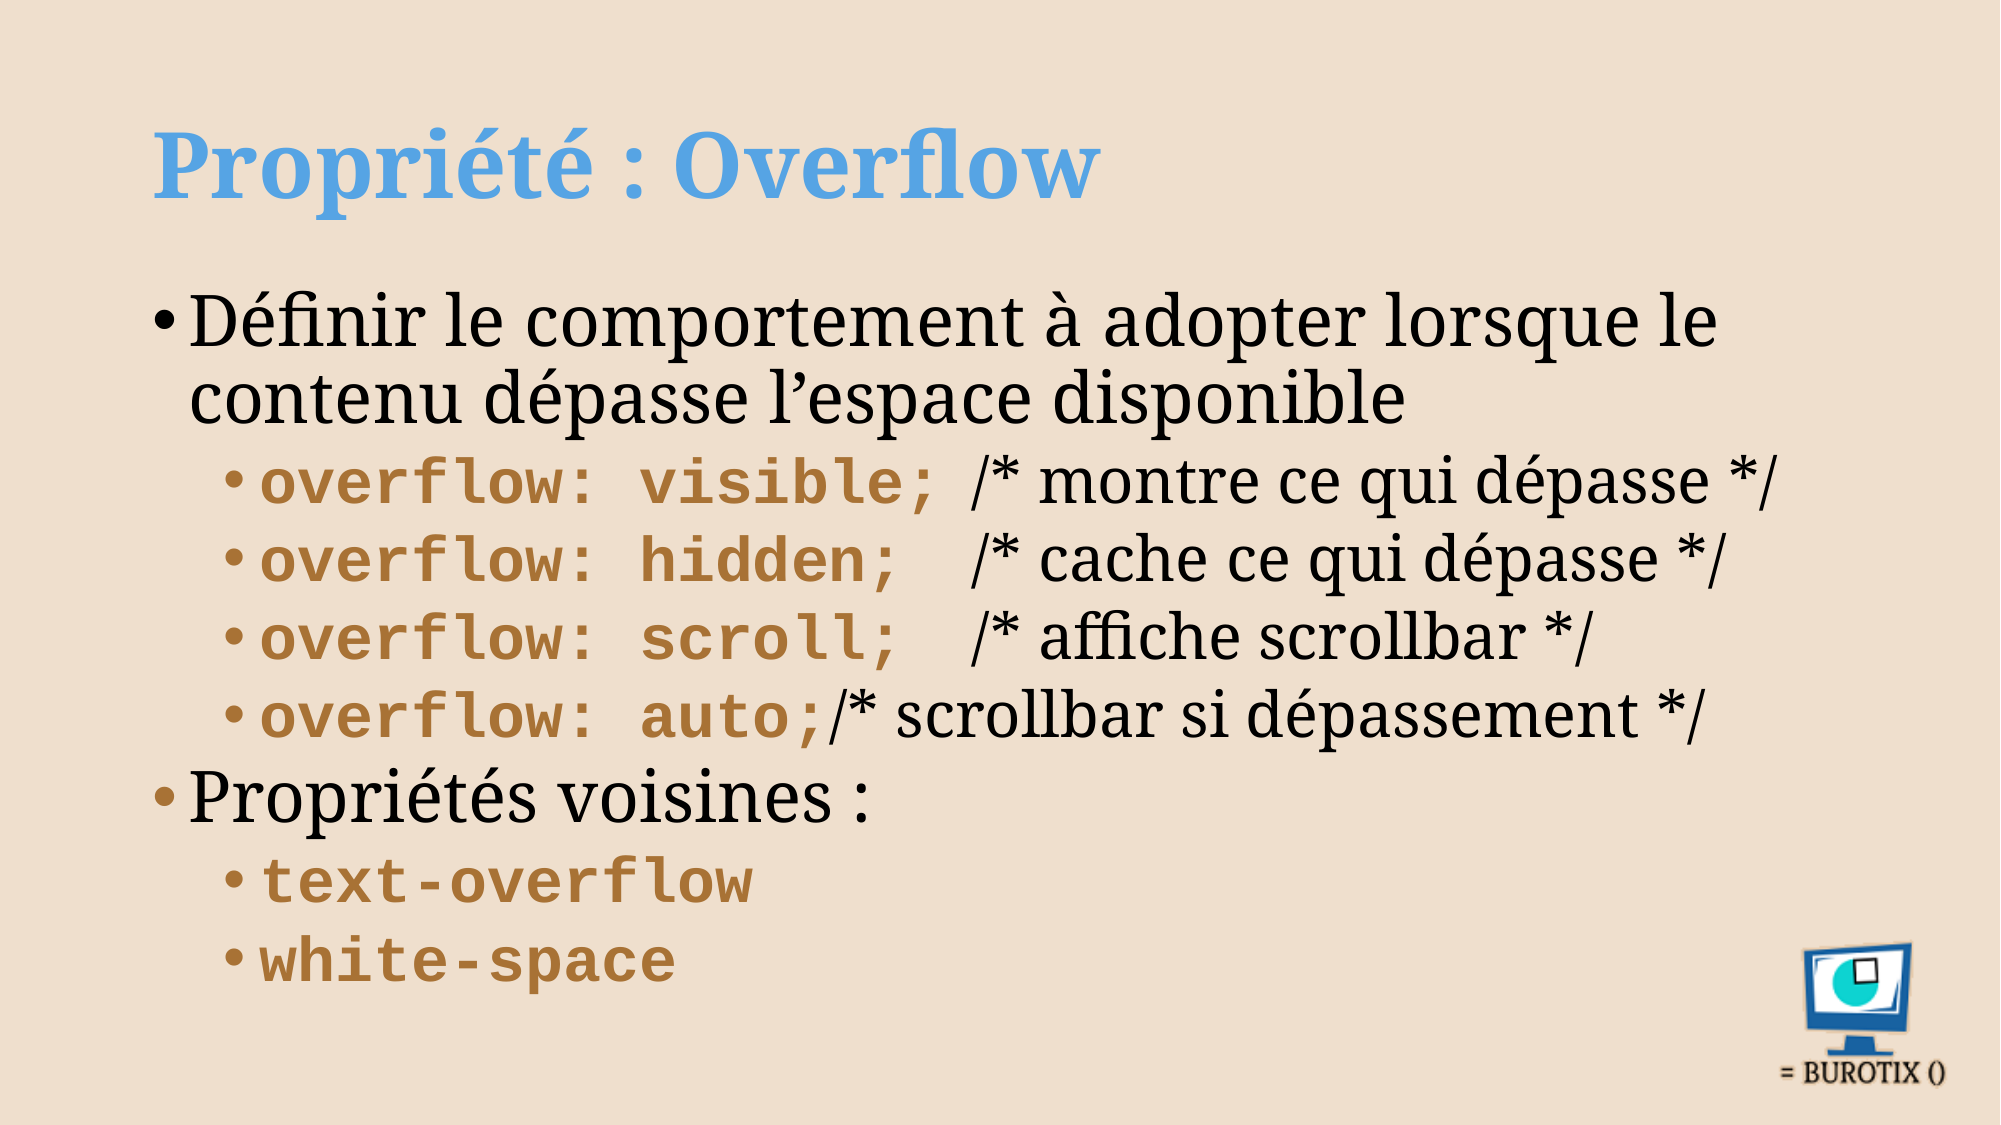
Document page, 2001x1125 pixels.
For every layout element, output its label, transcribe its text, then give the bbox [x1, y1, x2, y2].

list Définir le comportement à adopter lorsque le contenu dépasse l’espace disponible overflow: visible; /* montre ce qui dépasse */ overflow: hidden; /* cache ce qui dépasse */ overflow: scroll; /* affiche scrollbar */ overflow: auto; /* scrollbar si dépassement */ Propriétés voisines : text-overflow white-space [137, 277, 1863, 1014]
title Propriété : Overflow [137, 59, 1863, 277]
picture [1776, 938, 1949, 1089]
